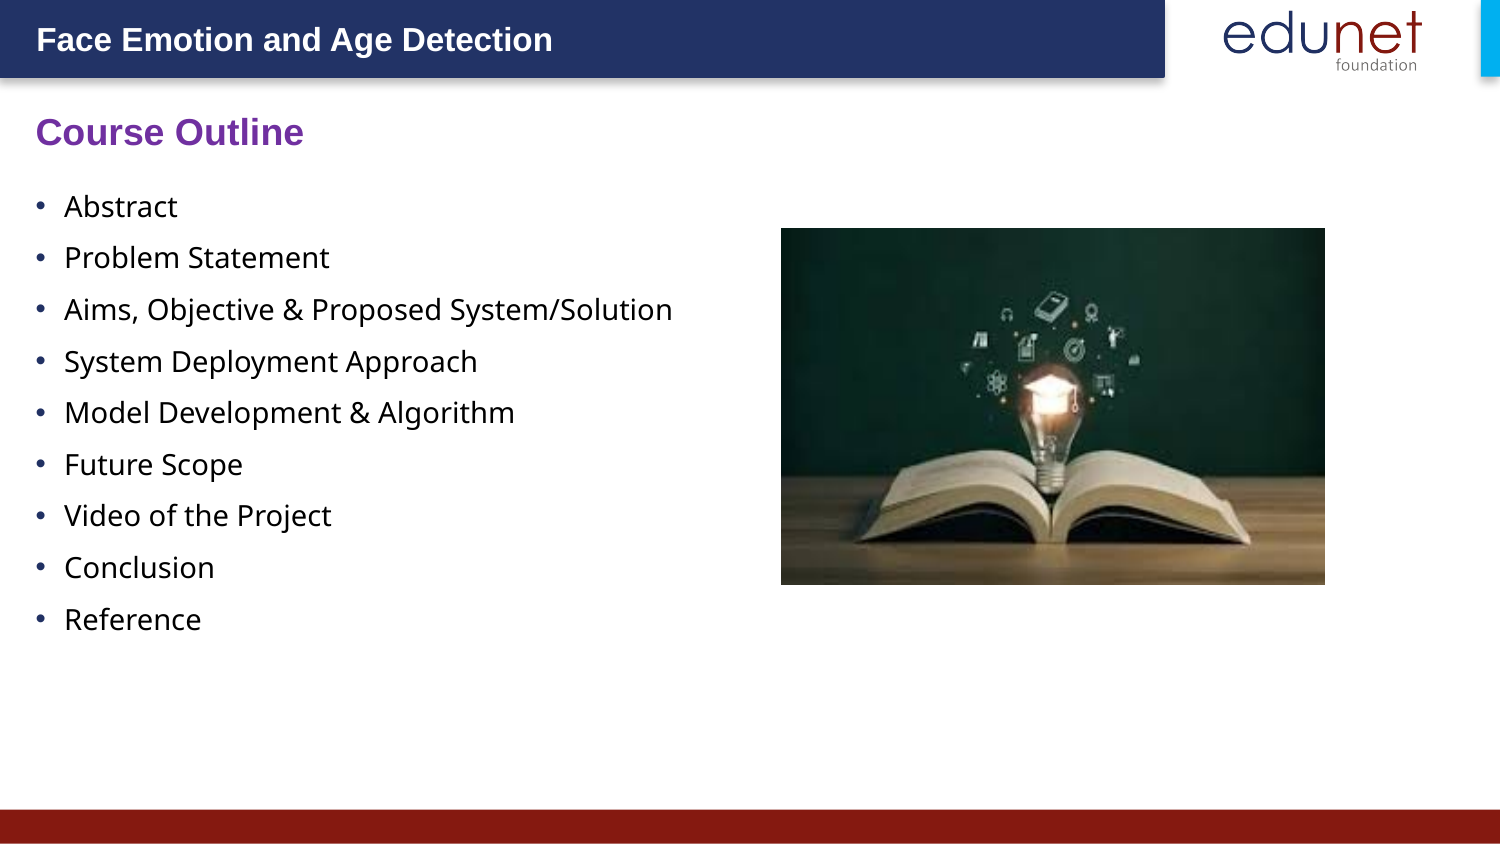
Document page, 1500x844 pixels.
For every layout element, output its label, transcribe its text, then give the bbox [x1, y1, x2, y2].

list Abstract Problem Statement Aims, Objective & Proposed System/Solution System Deployment Approach Model Development & Algorithm Future Scope Video of the Project Conclusion Reference [20, 172, 775, 678]
text_box [482, 19, 533, 69]
picture [781, 228, 1325, 585]
picture [1219, 8, 1424, 75]
title Course Outline [20, 92, 750, 146]
